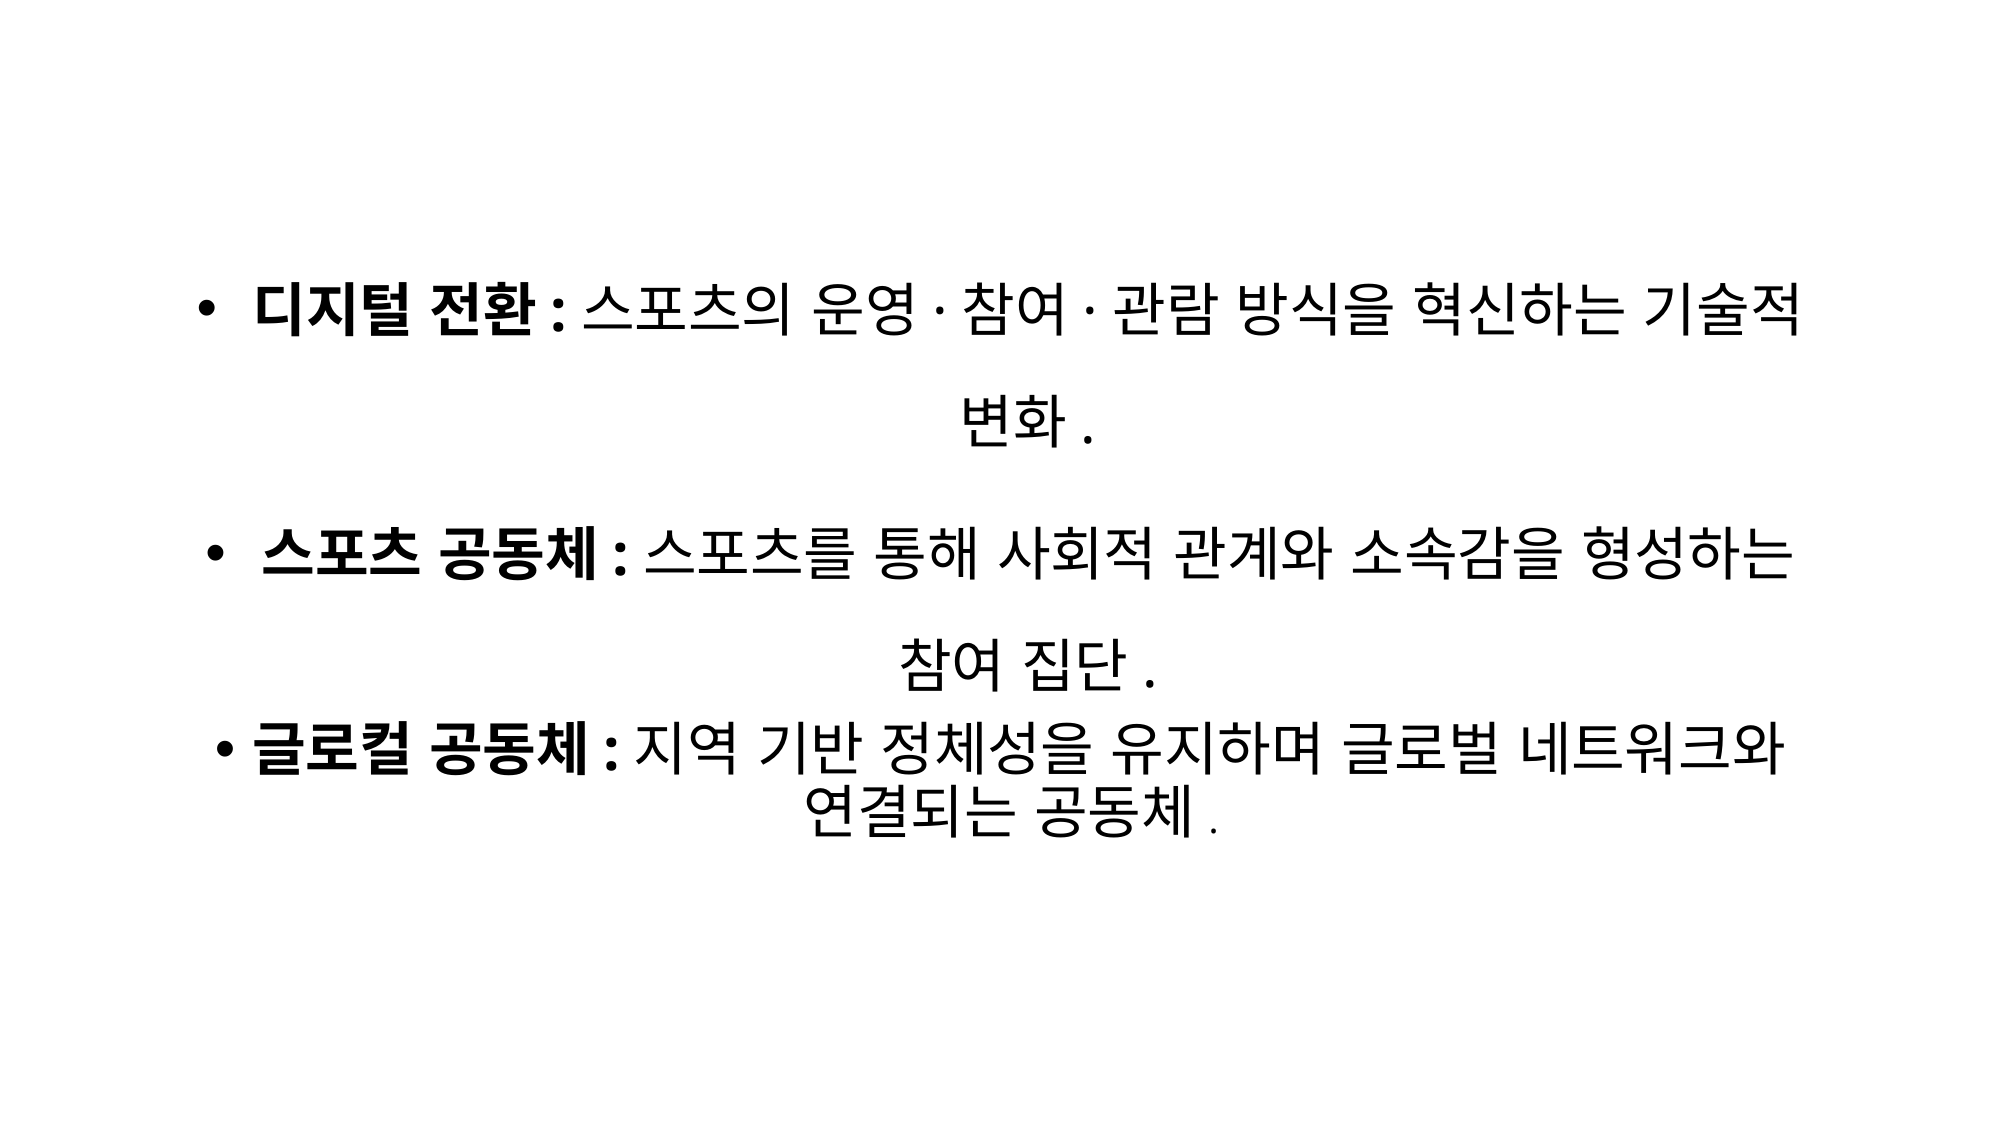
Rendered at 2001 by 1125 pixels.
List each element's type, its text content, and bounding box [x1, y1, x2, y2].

list 디지털 전환:스포츠의 운영·참여·관람 방식을 혁신하는 기술적 변화. 스포츠 공동체:스포츠를 통해 사회적 관계와 소속감을 형성하는 참여 집단. 글로컬 공동체:지역 기반 정체성을 유지하며 글로벌 네트워크와 연결되는 공동체. [137, 181, 1863, 896]
